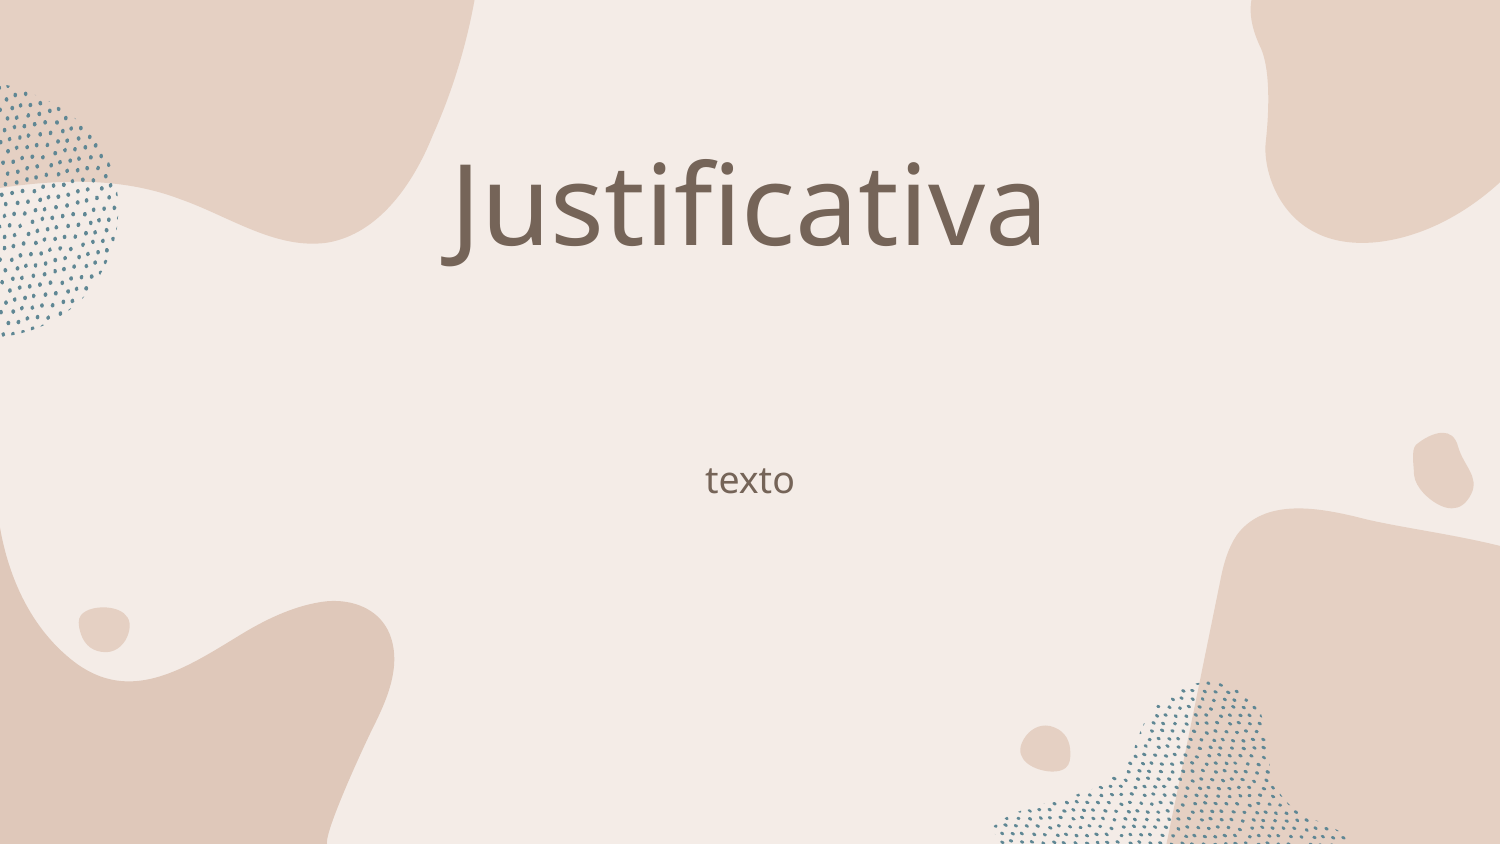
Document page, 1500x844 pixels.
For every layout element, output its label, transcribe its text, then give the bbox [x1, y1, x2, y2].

subtitle texto [667, 441, 833, 518]
title Justificativa [118, 79, 1382, 284]
